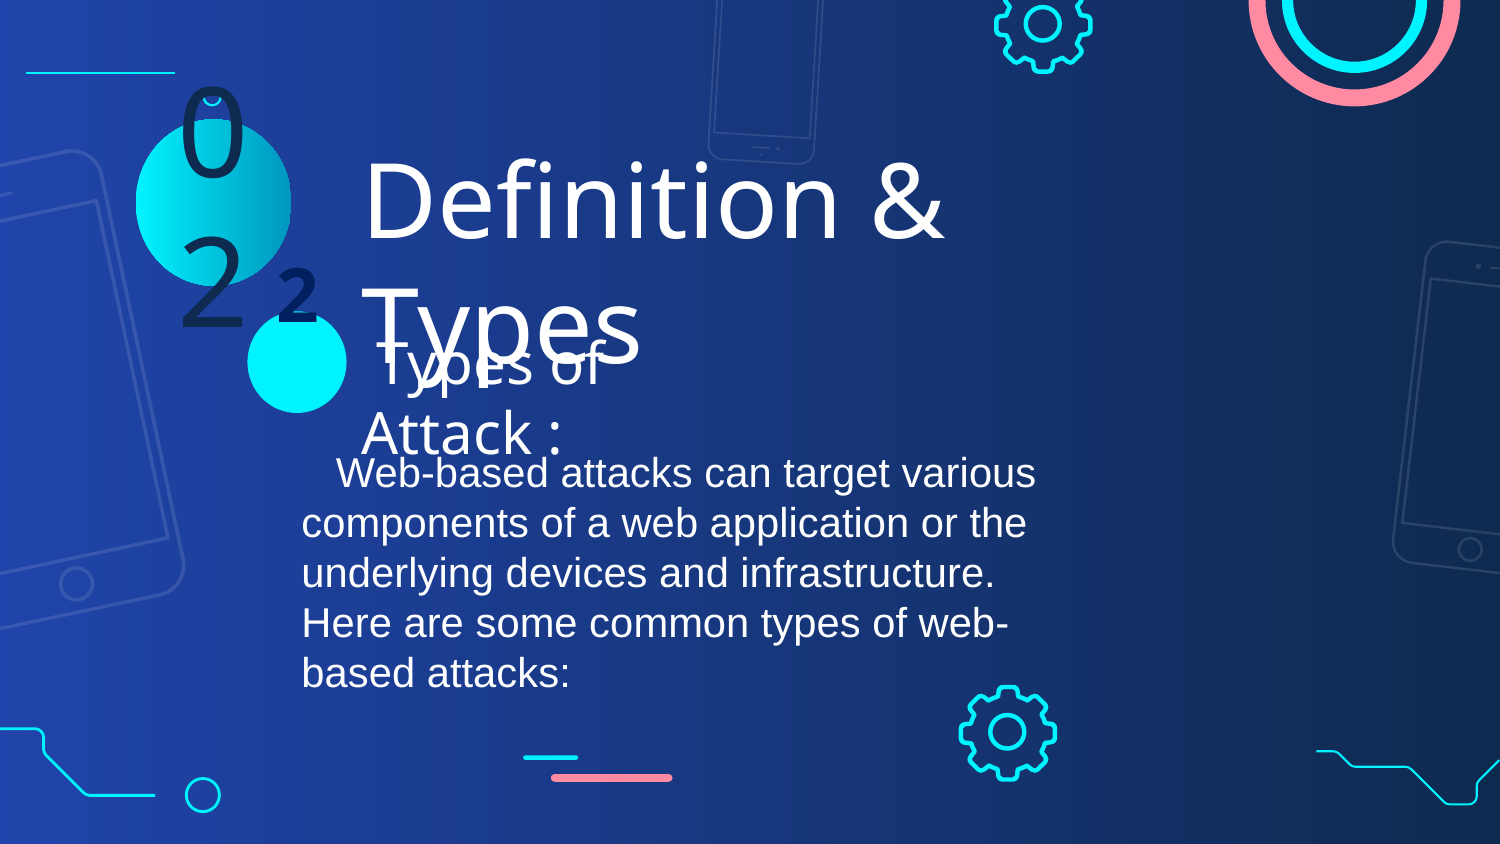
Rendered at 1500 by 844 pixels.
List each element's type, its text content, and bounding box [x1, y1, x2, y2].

text_box Web-based attacks can target various components of a web application or the underlying devices and infrastructure. Here are some common types of web-based attacks: [286, 438, 1099, 704]
text_box [150, 119, 277, 154]
text_box [150, 251, 277, 286]
text_box 2 [247, 311, 346, 413]
title 02 [135, 154, 292, 251]
title Definition & Types [346, 119, 1177, 258]
text_box Types of Attack : [346, 318, 750, 438]
